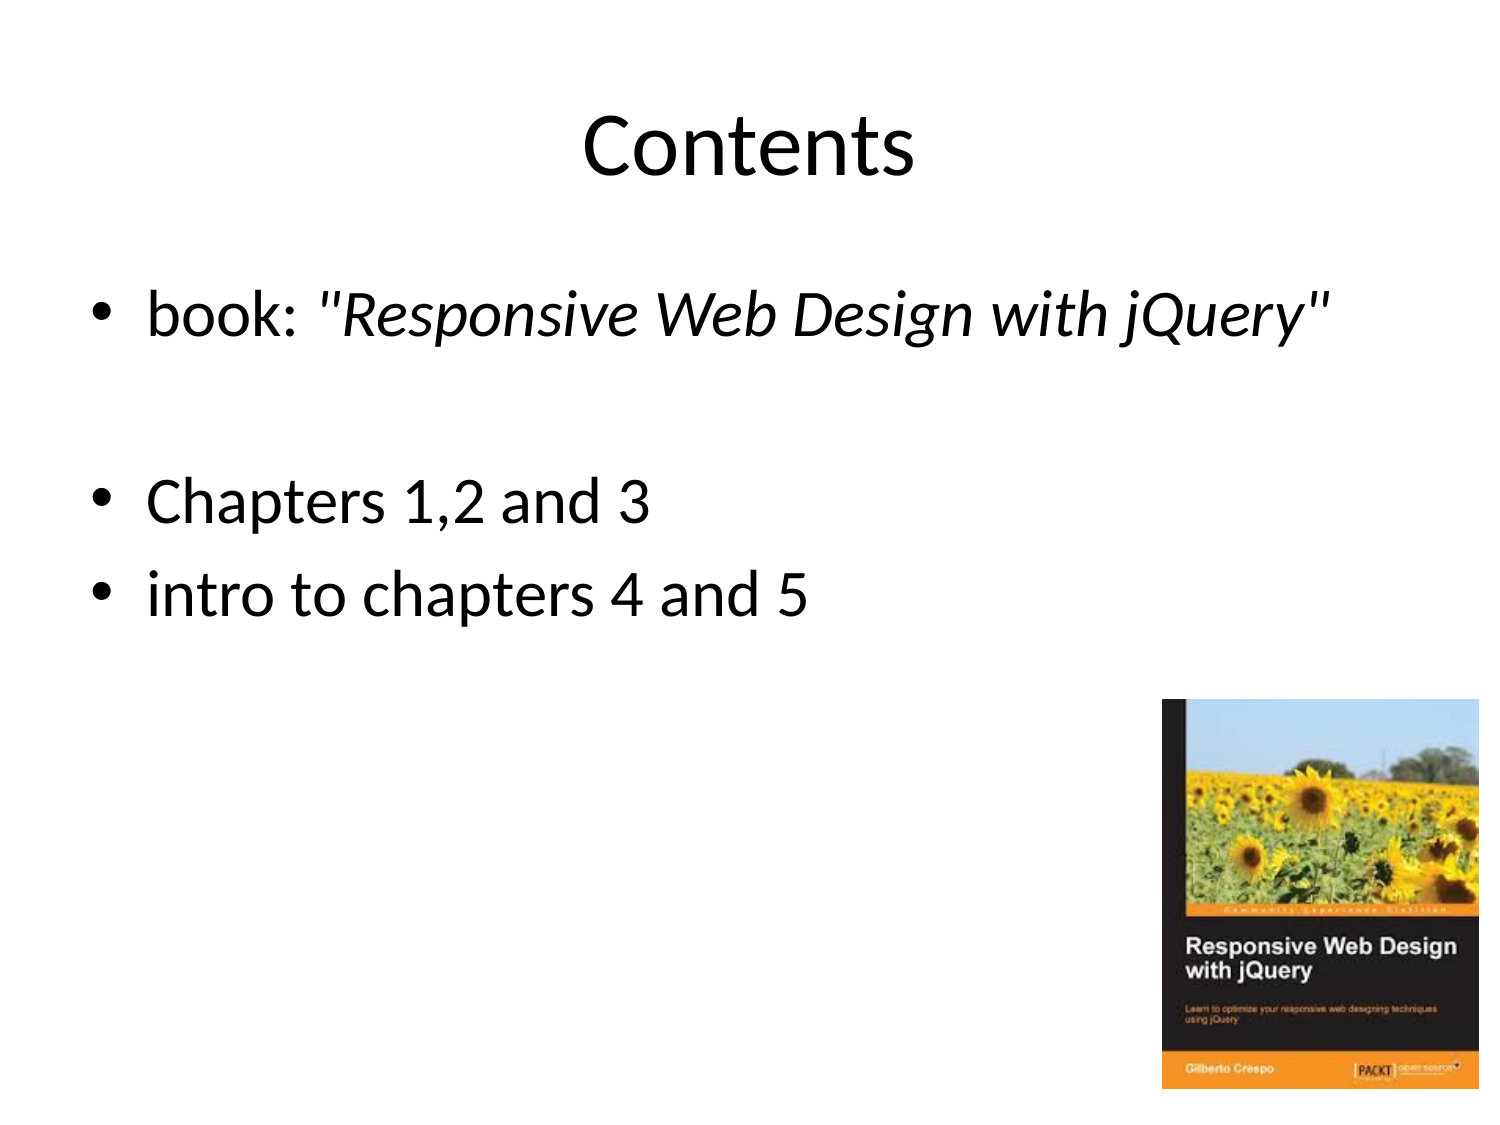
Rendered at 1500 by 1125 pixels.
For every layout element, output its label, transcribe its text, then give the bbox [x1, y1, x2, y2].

picture [1162, 699, 1479, 1090]
list book: "Responsive Web Design with jQuery" Chapters 1,2 and 3 intro to chapters 4 and 5 [75, 262, 1425, 1005]
title Contents [75, 45, 1425, 233]
